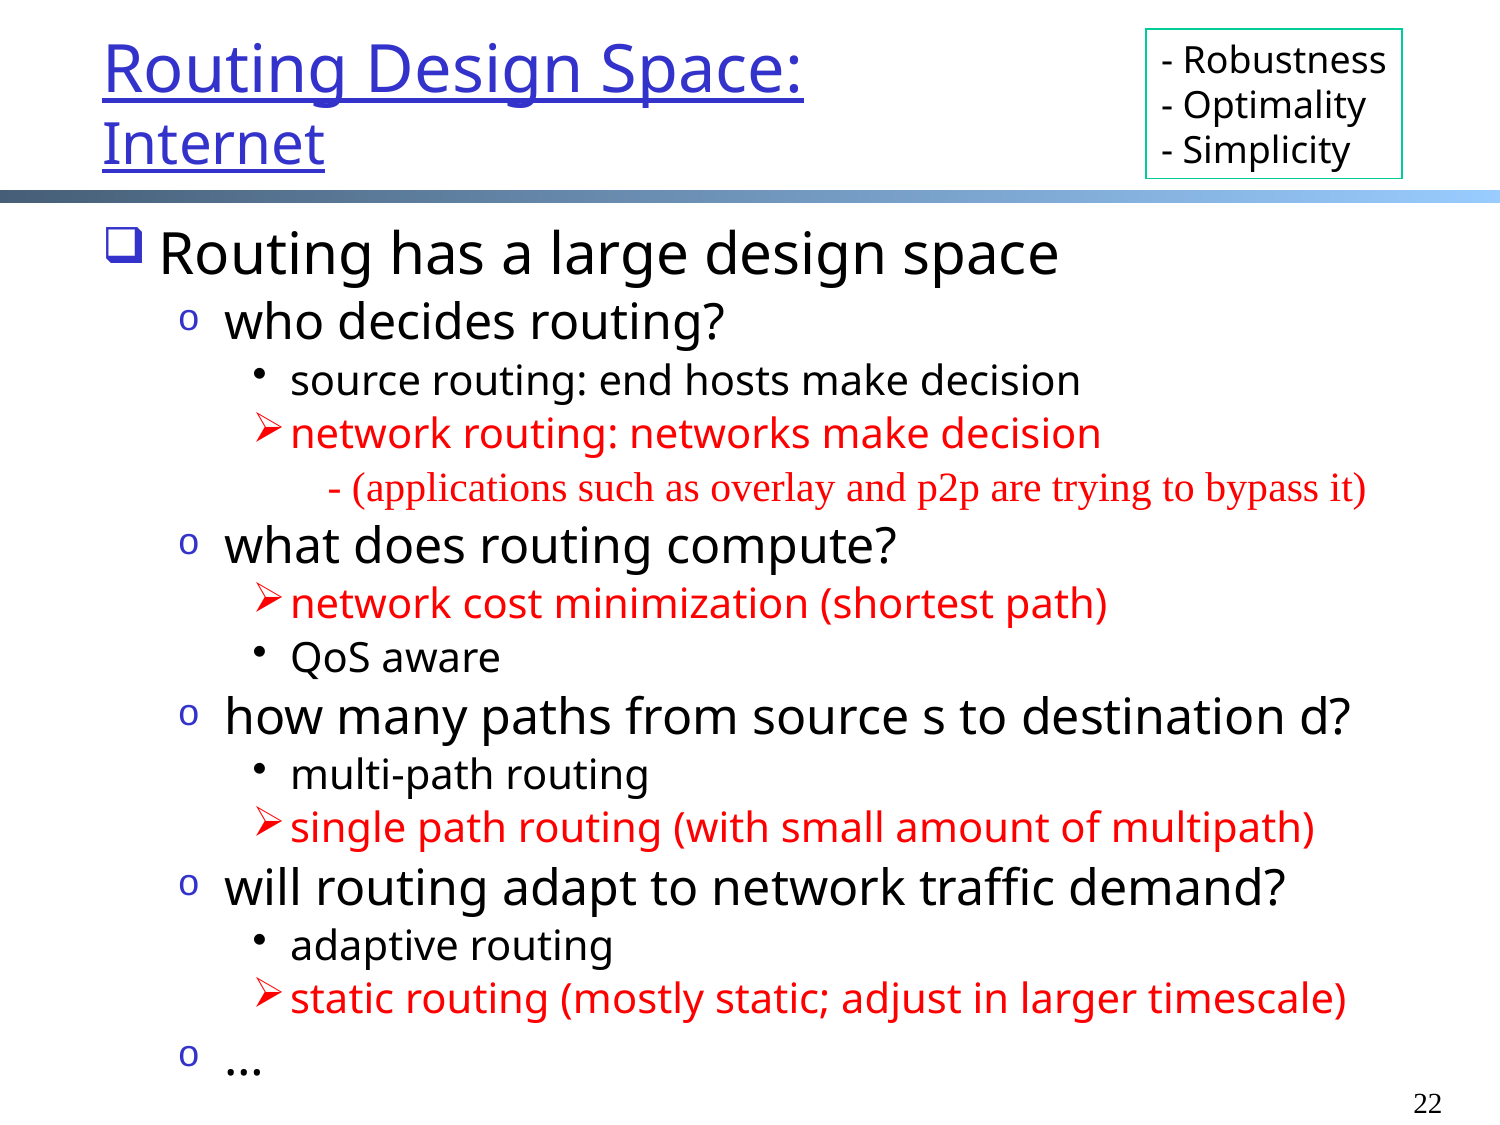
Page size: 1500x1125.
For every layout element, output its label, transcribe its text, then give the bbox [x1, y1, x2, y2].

text_box [1424, 190, 1428, 203]
list Routing has a large design space who decides routing? source routing: end hosts make decision network routing: networks make decision - (applications such as overlay and p2p are trying to bypass it) what does routing compute? network cost minimization (shortest path) QoS aware how many paths from source s to destination d? multi-path routing single path routing (with small amount of multipath) will routing adapt to network traffic demand? adaptive routing static routing (mostly static; adjust in larger timescale) … [87, 216, 1432, 979]
text_box Routing Design Space: Internet [87, 7, 1404, 196]
slide_number 22 [1387, 1076, 1459, 1125]
